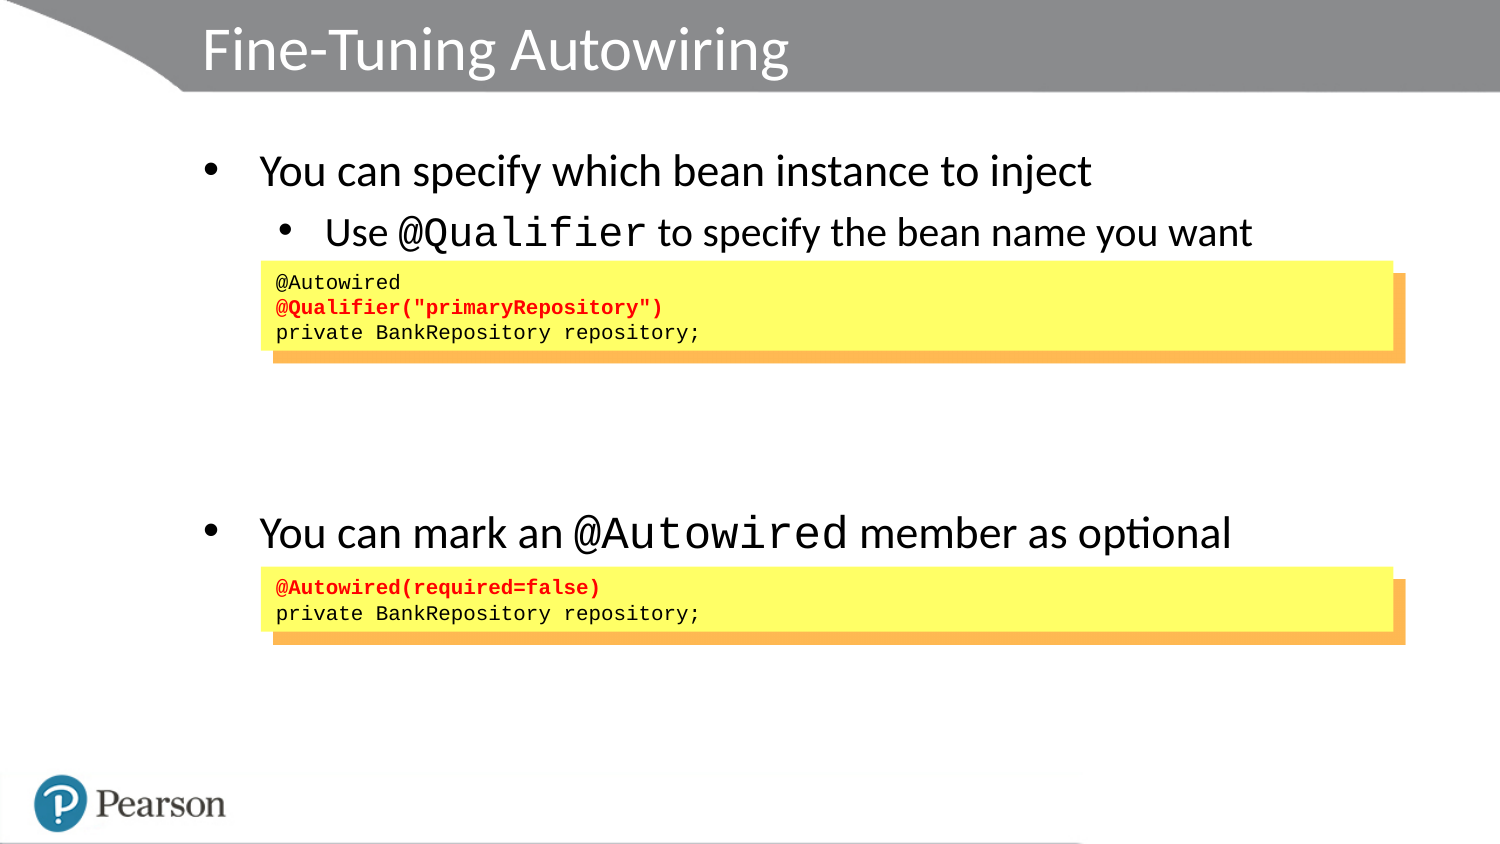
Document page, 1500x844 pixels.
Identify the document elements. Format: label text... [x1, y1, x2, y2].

text_box @Autowired @Qualifier("primaryRepository") private BankRepository repository; [260, 260, 1394, 351]
text_box @Autowired(required=false) private BankRepository repository; [260, 566, 1394, 632]
list You can specify which bean instance to inject Use @Qualifier to specify the bean name you want You can mark an @Autowired member as optional Set required=false [188, 133, 1425, 716]
picture [0, 0, 1500, 844]
title Fine-Tuning Autowiring [187, 0, 1426, 93]
